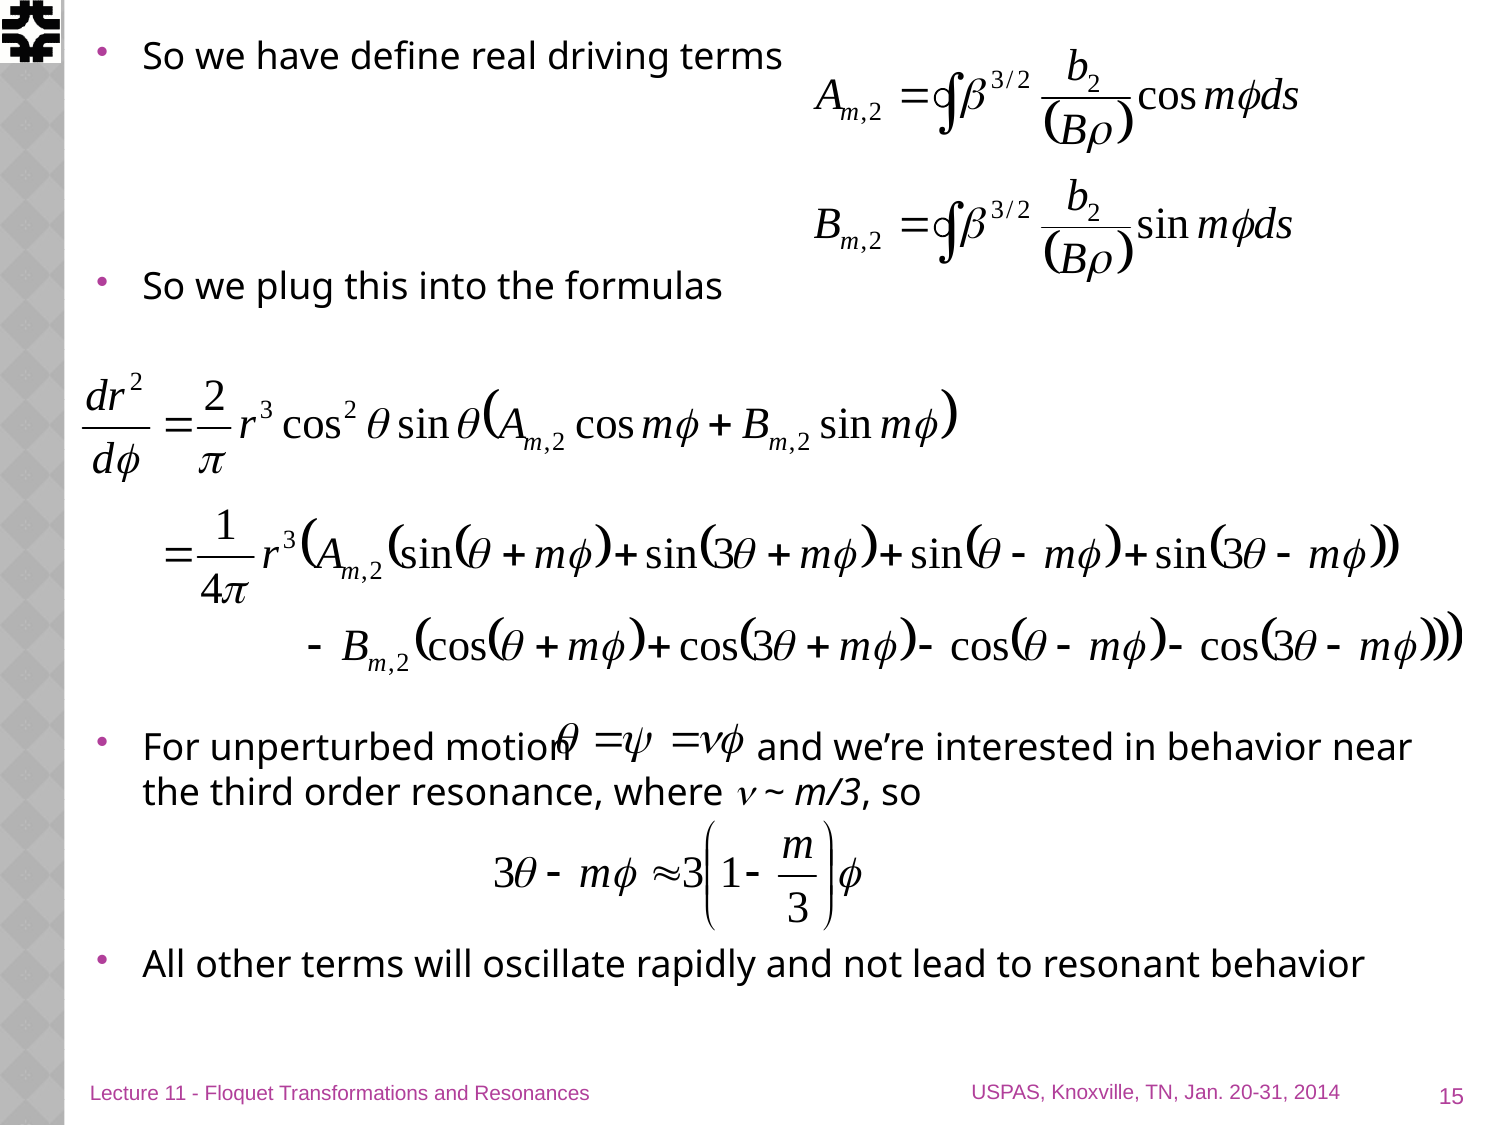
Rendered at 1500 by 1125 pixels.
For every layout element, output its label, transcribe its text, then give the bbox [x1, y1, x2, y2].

footer Lecture 11 - Floquet Transformations and Resonances [75, 1075, 709, 1105]
slide_number 15 [1367, 1071, 1465, 1110]
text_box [74, 362, 1463, 685]
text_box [487, 811, 873, 941]
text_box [549, 711, 756, 773]
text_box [805, 36, 1308, 293]
list So we have define real driving terms So we plug this into the formulas For unperturbed motion and we’re interested in behavior near the third order resonance, where n ~ m/3, so All other terms will oscillate rapidly and not lead to resonant behavior [82, 24, 1437, 276]
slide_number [941, 1077, 1355, 1104]
picture [0, 0, 61, 63]
